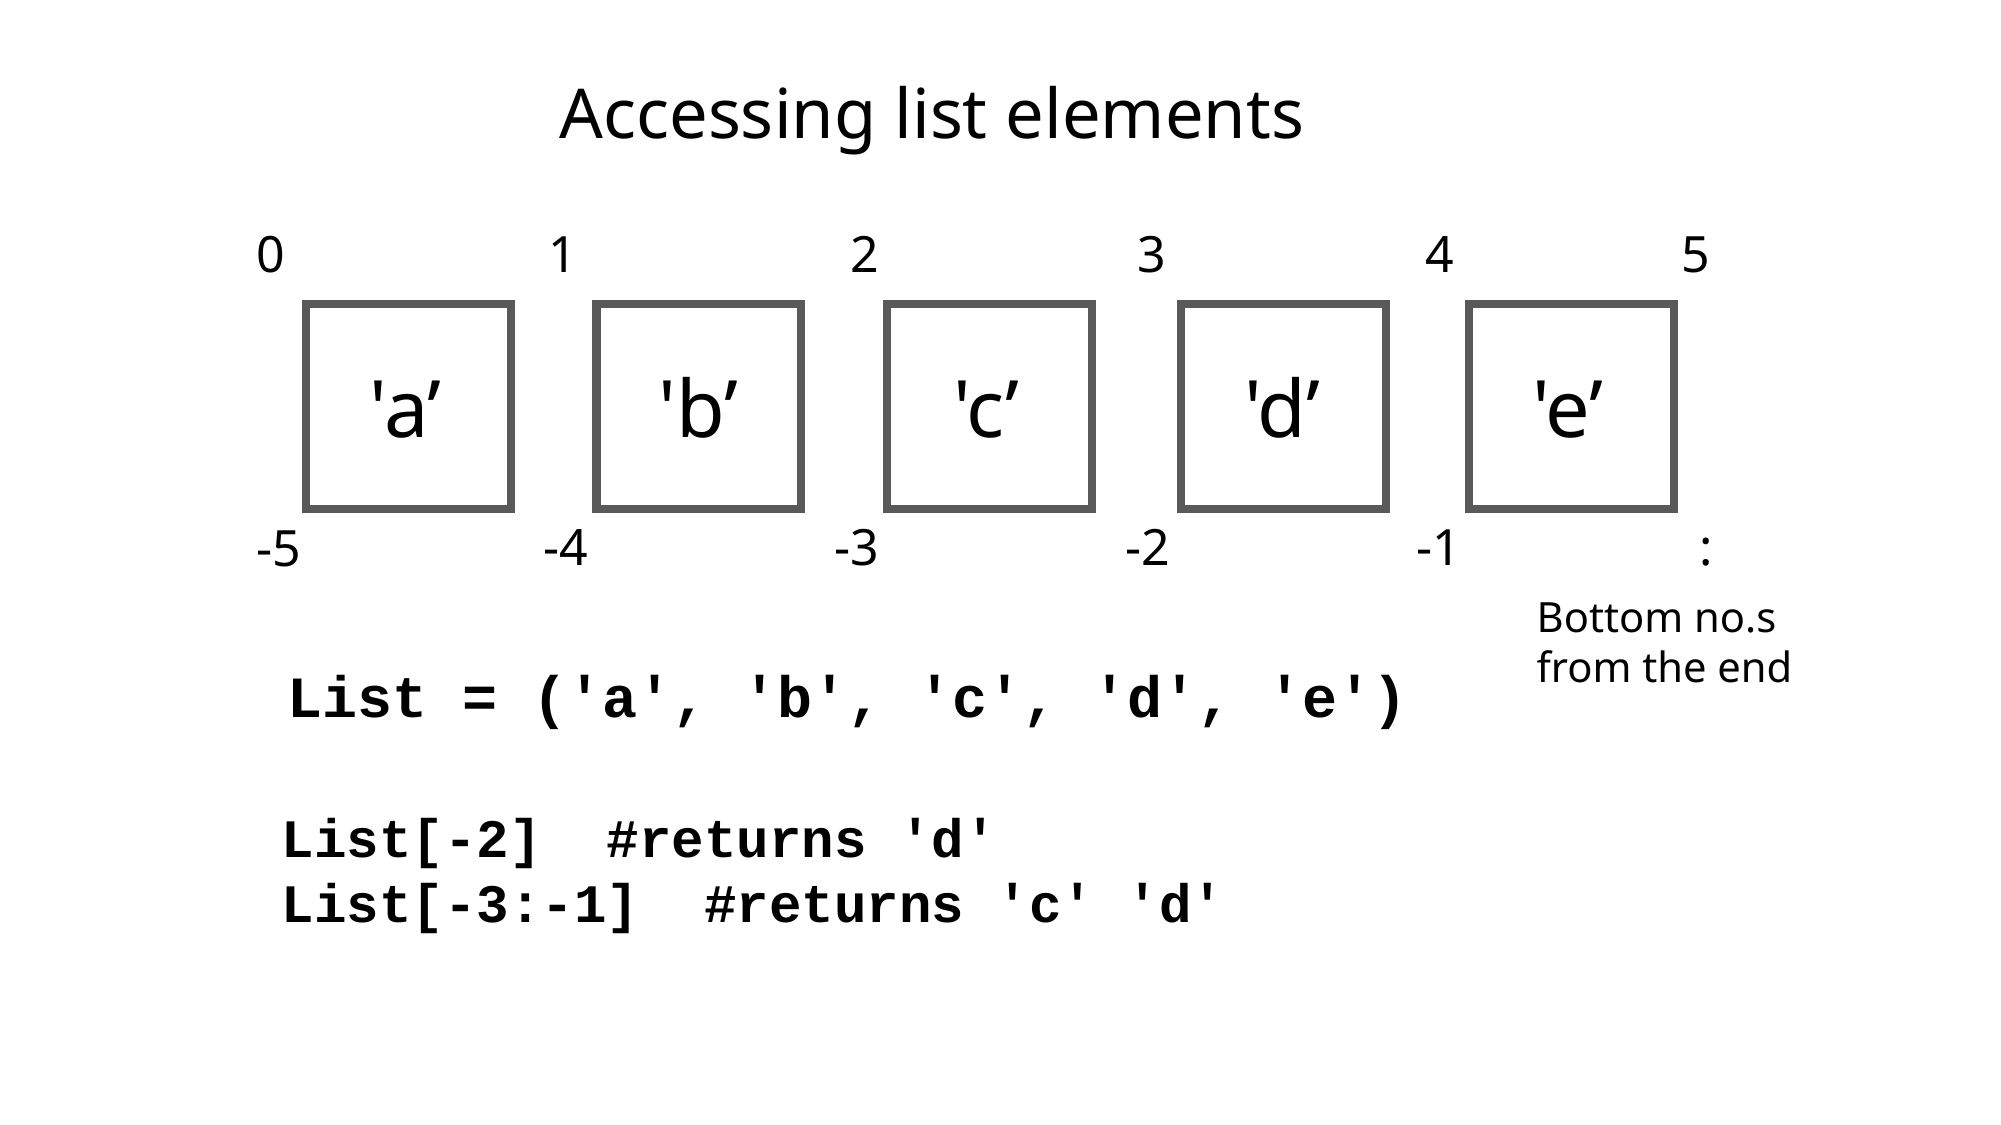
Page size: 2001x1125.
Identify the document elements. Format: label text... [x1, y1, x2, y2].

text_box 'b’ [643, 350, 753, 461]
text_box 5 [1666, 214, 1726, 290]
text_box Accessing list elements [544, 62, 1319, 160]
text_box -5 [241, 508, 316, 584]
text_box 3 [1122, 214, 1181, 290]
text_box -3 [819, 508, 894, 583]
text_box Bottom no.s from the end [1521, 583, 1890, 699]
text_box 'c’ [938, 350, 1035, 461]
text_box -1 [1401, 508, 1476, 583]
text_box [886, 303, 1093, 510]
text_box List = ('a', 'b', 'c', 'd', 'e') [122, 652, 1434, 807]
text_box List[-2] #returns 'd' List[-3:-1] #returns 'c' 'd' [117, 795, 1280, 1006]
text_box 4 [1410, 214, 1469, 290]
text_box 1 [534, 214, 593, 290]
text_box [1468, 303, 1675, 510]
text_box 'a’ [354, 350, 457, 461]
text_box 0 [241, 214, 300, 290]
text_box 'e’ [1518, 350, 1619, 461]
text_box 'd’ [1230, 350, 1336, 461]
text_box -2 [1110, 508, 1185, 583]
text_box [305, 303, 512, 510]
text_box [596, 303, 802, 510]
text_box [1180, 303, 1387, 510]
text_box 2 [836, 214, 895, 290]
text_box : [1684, 508, 1728, 583]
text_box -4 [528, 508, 603, 583]
